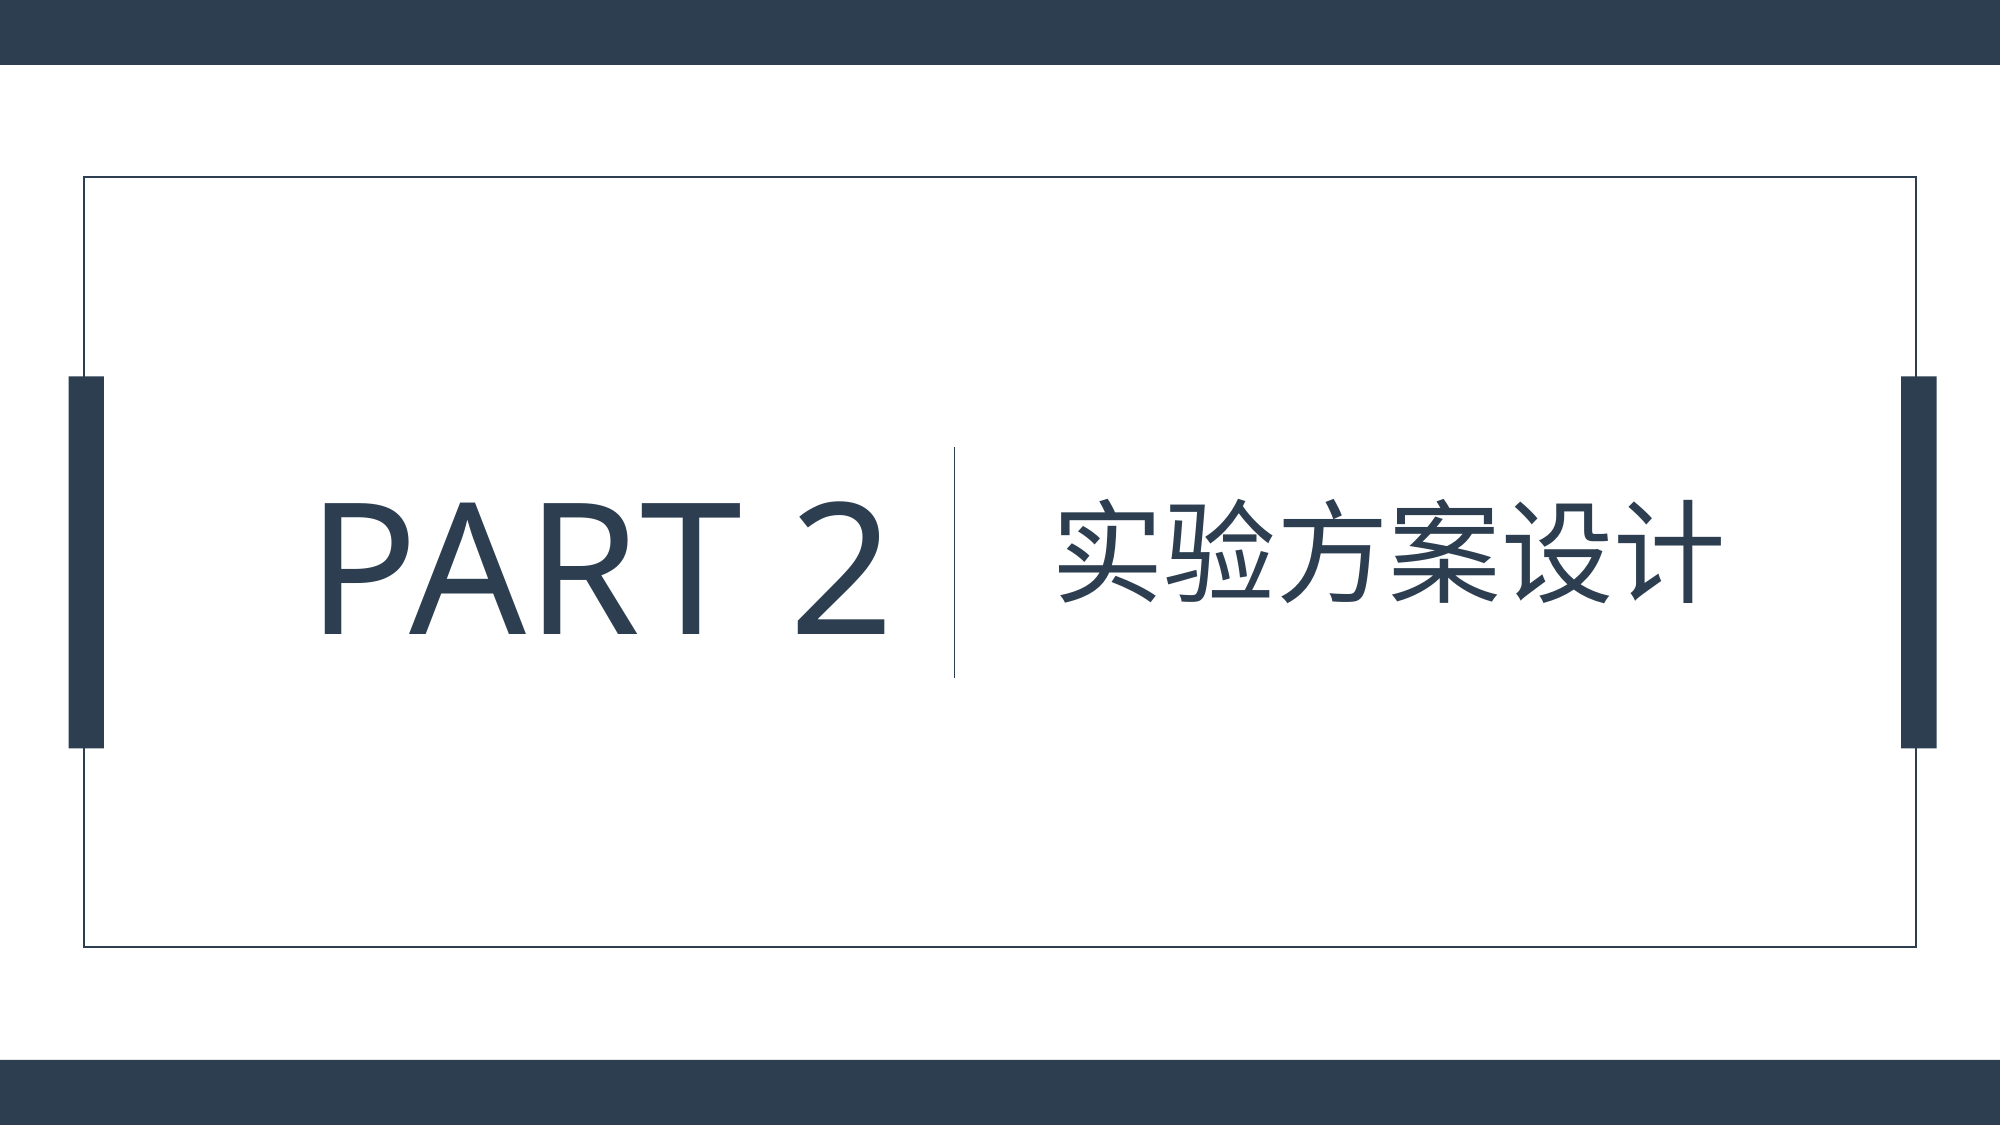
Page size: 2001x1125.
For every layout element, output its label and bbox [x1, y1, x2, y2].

text_box [0, 1059, 2000, 1125]
text_box [68, 177, 1937, 948]
text_box [0, 0, 2000, 66]
